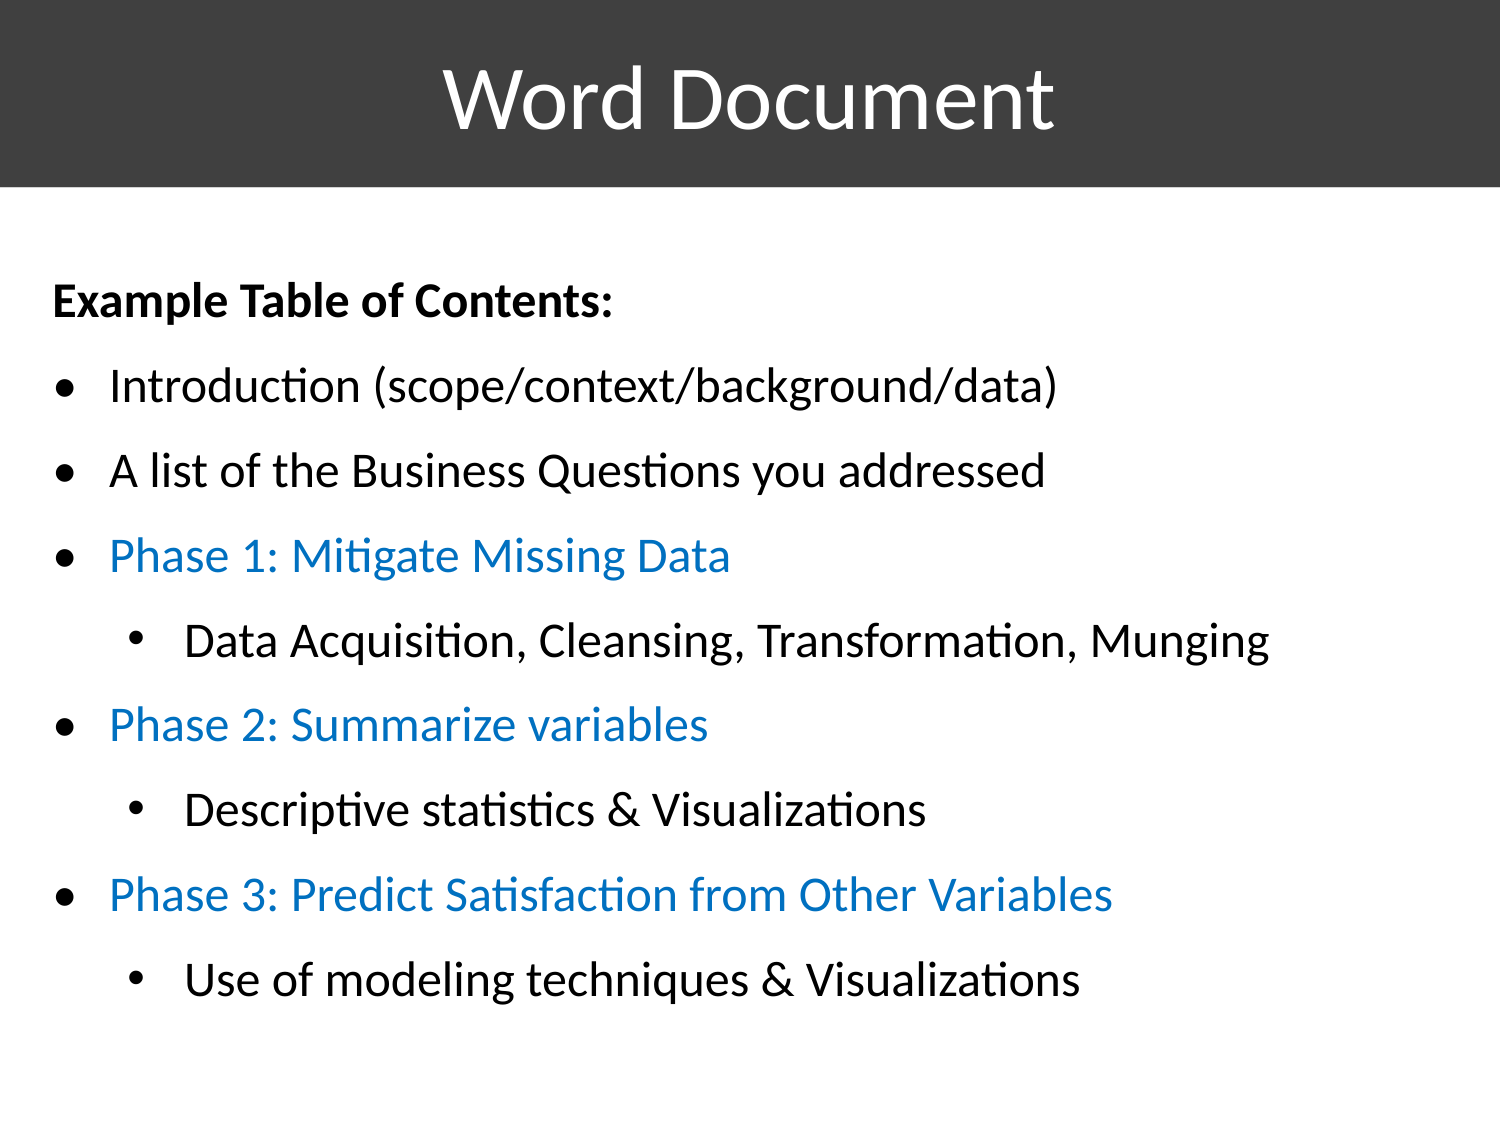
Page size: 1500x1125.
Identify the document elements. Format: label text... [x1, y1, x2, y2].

title Word Document [0, 0, 1500, 188]
text_box Example Table of Contents: • Introduction (scope/context/background/data) • A list of the Business Questions you addressed • Phase 1: Mitigate Missing Data Data Acquisition, Cleansing, Transformation, Munging • Phase 2: Summarize variables Descriptive statistics & Visualizations • Phase 3: Predict Satisfaction from Other Variables Use of modeling techniques & Visualizations [37, 259, 1475, 1015]
